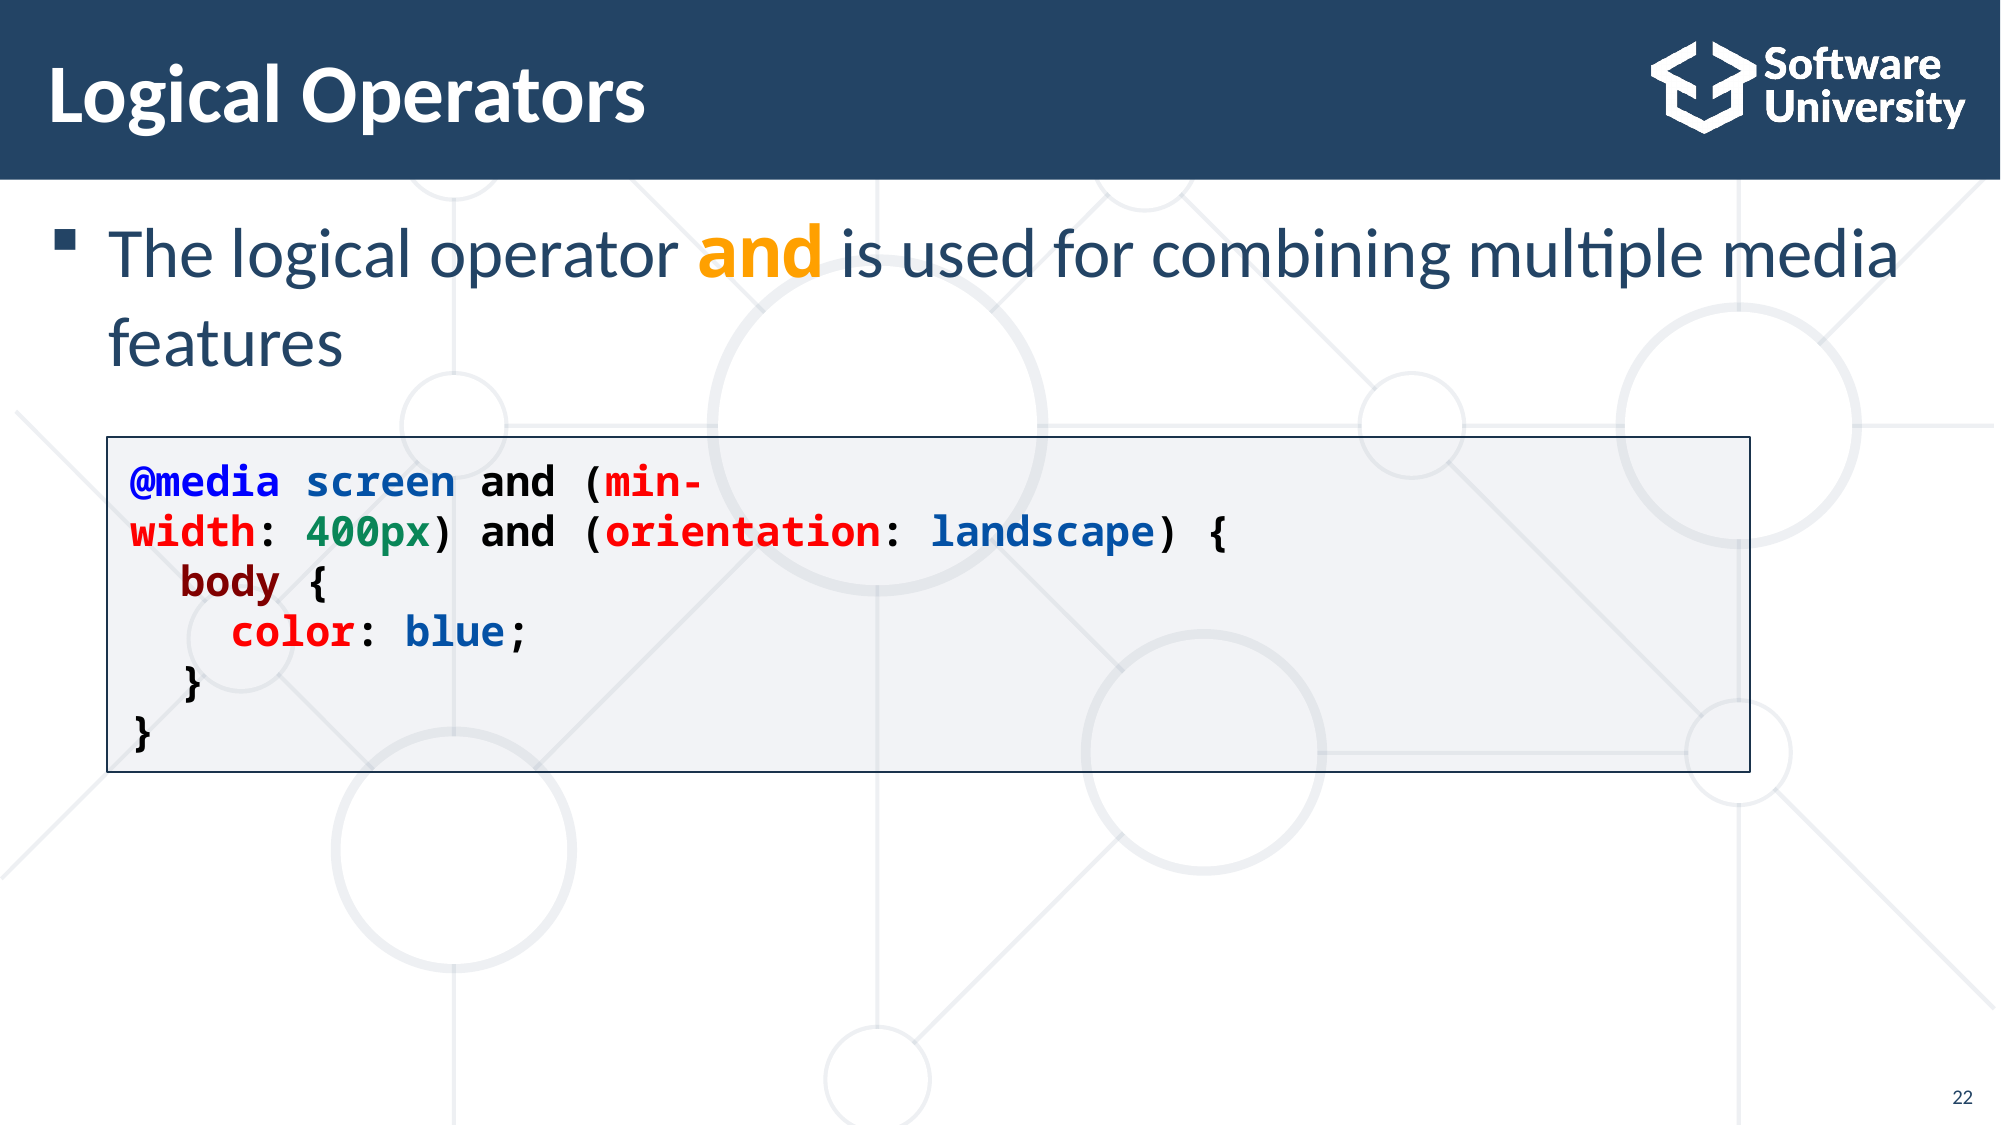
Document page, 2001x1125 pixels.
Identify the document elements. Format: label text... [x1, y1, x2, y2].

slide_number 22 [1927, 1067, 1989, 1117]
picture [1651, 41, 1966, 134]
list The logical operator and is used for combining multiple media features [31, 196, 1970, 1104]
title Logical Operators [31, 16, 1625, 162]
text_box @media screen and (min-width: 400px) and (orientation: landscape) { body { color: blue; } } [106, 436, 1751, 773]
